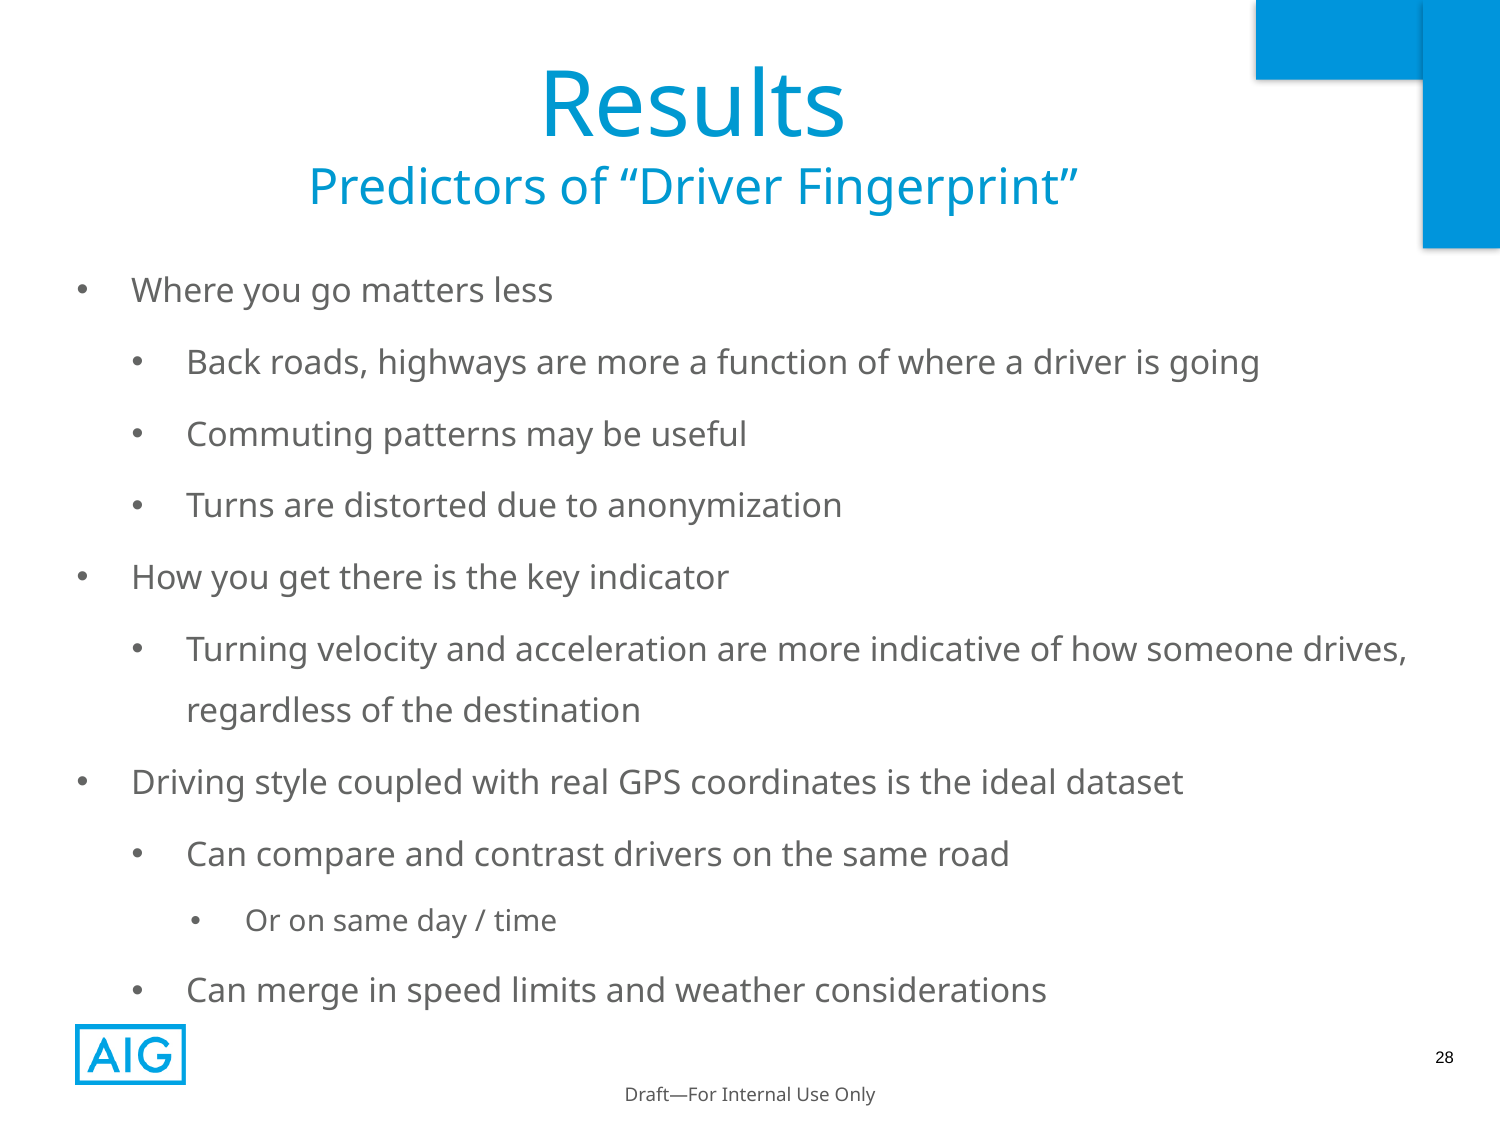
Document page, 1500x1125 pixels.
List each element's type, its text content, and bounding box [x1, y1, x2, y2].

list Where you go matters less Back roads, highways are more a function of where a driver is going Commuting patterns may be useful Turns are distorted due to anonymization How you get there is the key indicator Turning velocity and acceleration are more indicative of how someone drives, regardless of the destination Driving style coupled with real GPS coordinates is the ideal dataset Can compare and contrast drivers on the same road Or on same day / time Can merge in speed limits and weather considerations [74, 248, 1426, 1012]
title Results Predictors of “Driver Fingerprint” [74, 44, 1312, 233]
picture [80, 1030, 181, 1080]
